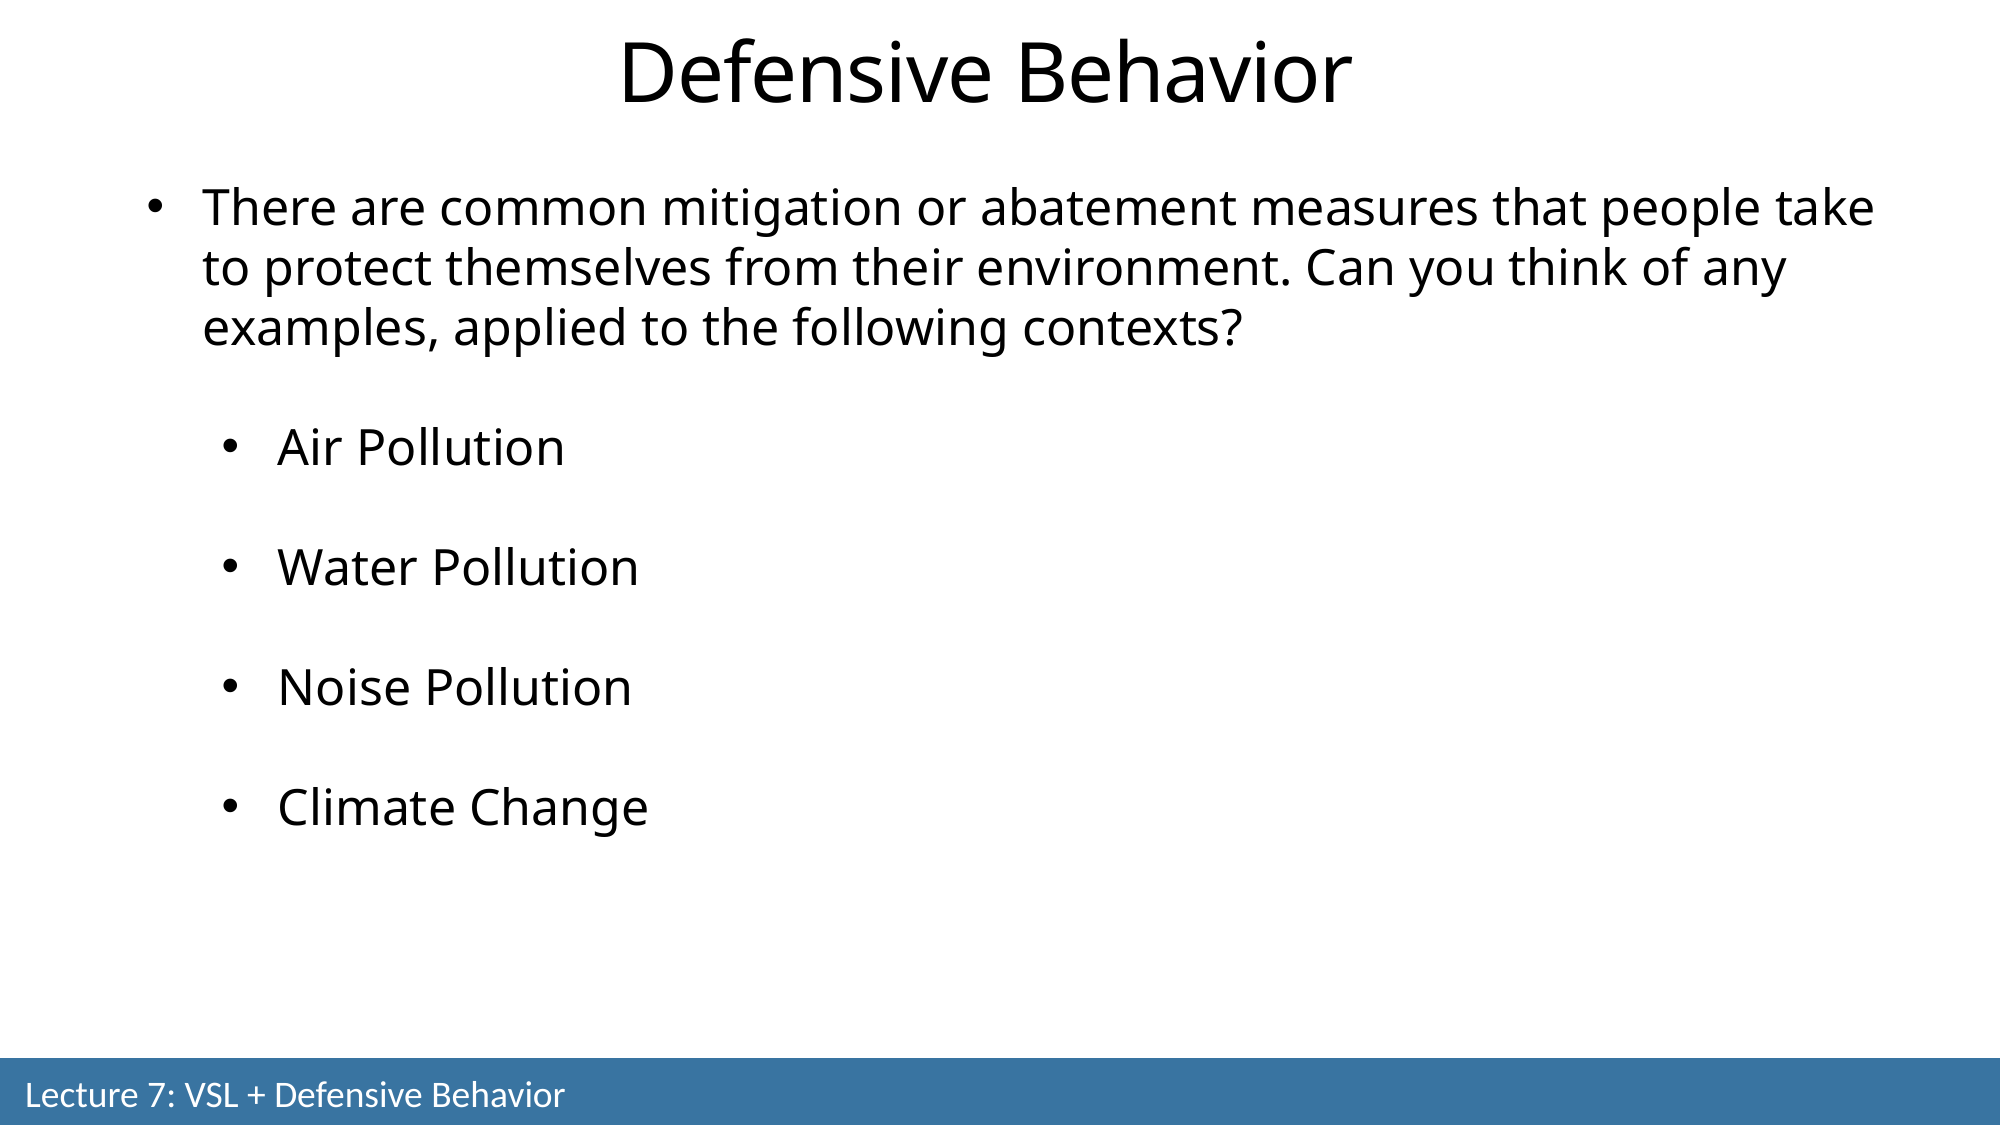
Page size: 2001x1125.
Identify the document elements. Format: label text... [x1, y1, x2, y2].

text_box Defensive Behavior [393, 0, 1579, 128]
text_box There are common mitigation or abatement measures that people take to protect themselves from their environment. Can you think of any examples, applied to the following contexts? Air Pollution Water Pollution Noise Pollution Climate Change [56, 168, 1944, 903]
